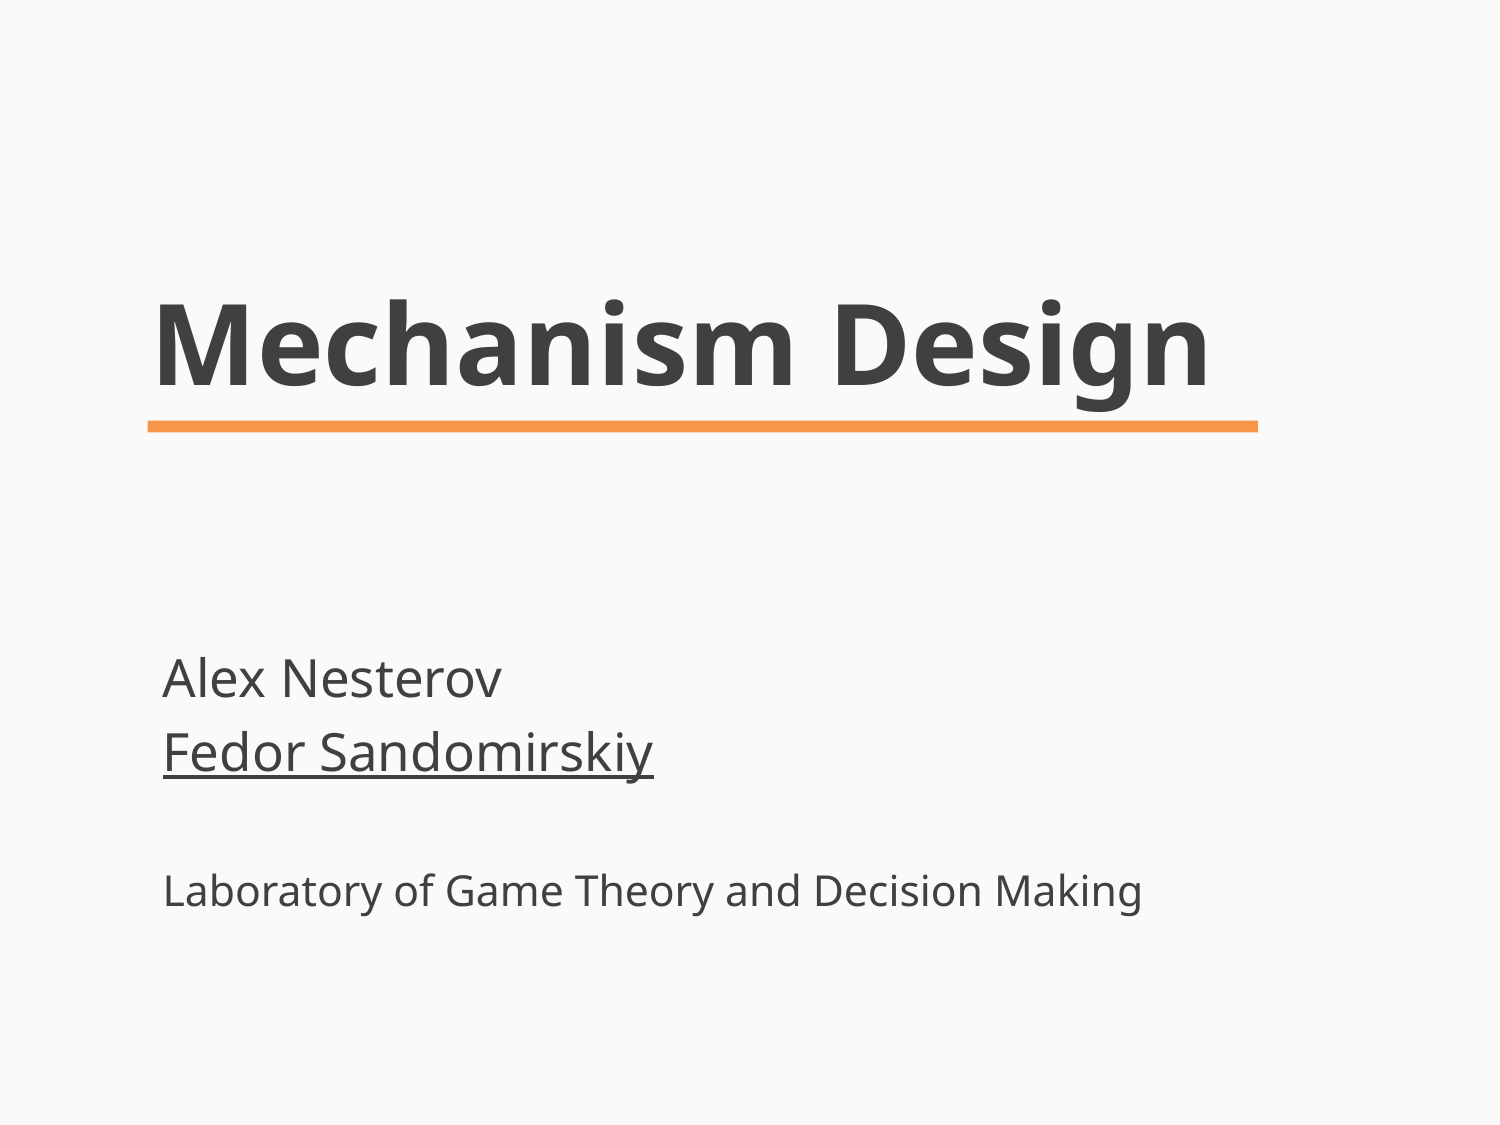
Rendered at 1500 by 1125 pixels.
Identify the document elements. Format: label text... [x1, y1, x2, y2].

title Mechanism Design [135, 219, 1388, 461]
text_box [145, 419, 1260, 435]
subtitle Alex Nesterov Fedor Sandomirskiy Laboratory of Game Theory and Decision Making [147, 637, 1388, 925]
